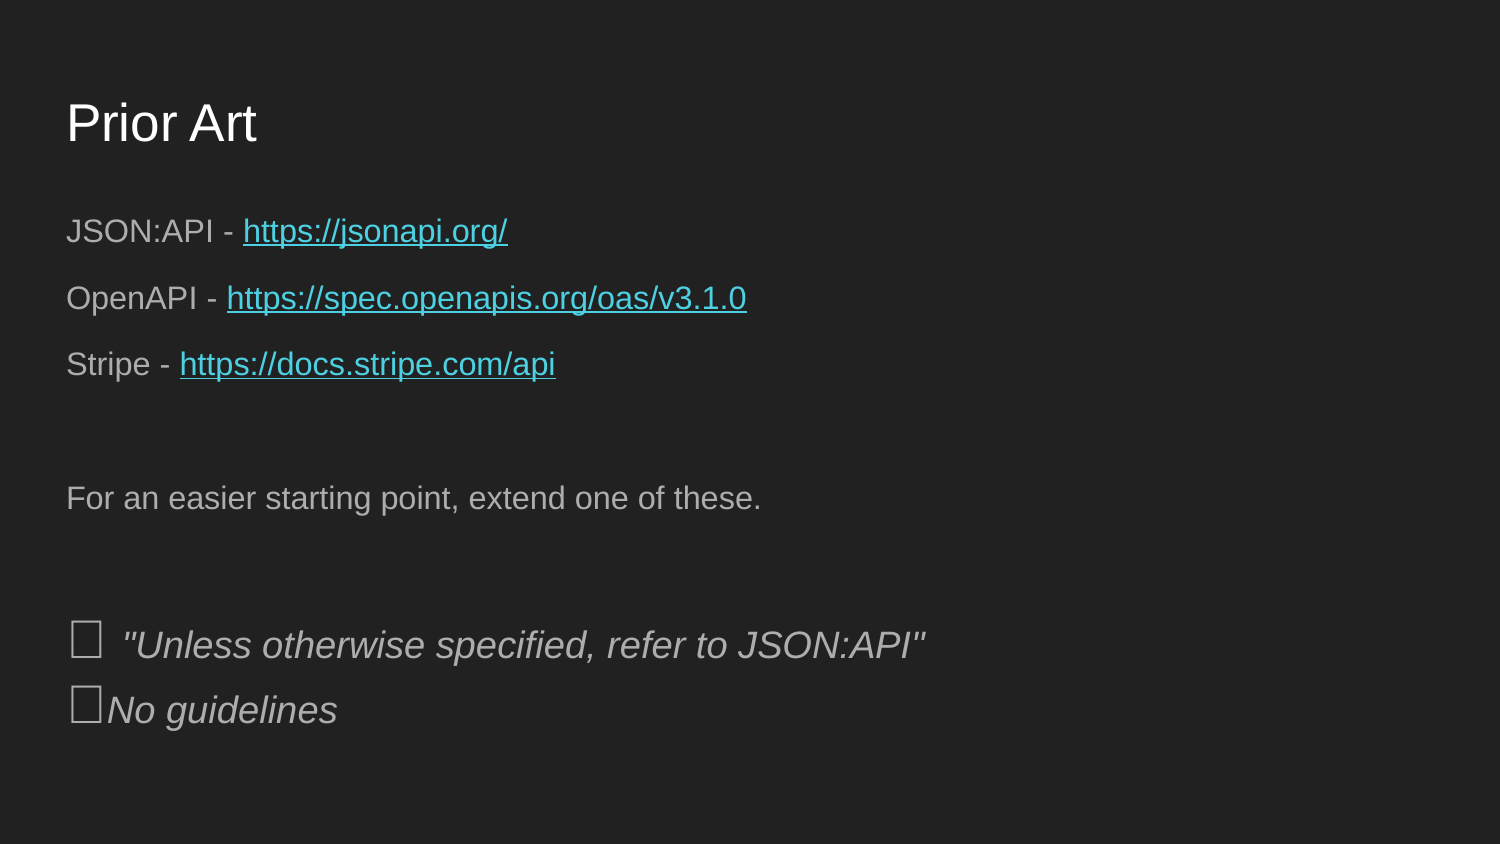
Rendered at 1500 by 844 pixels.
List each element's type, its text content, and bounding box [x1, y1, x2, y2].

list JSON:API - https://jsonapi.org/ OpenAPI - https://spec.openapis.org/oas/v3.1.0 Stripe - https://docs.stripe.com/api For an easier starting point, extend one of these. 🧠 "Unless otherwise specified, refer to JSON:API" 🥚No guidelines [51, 189, 1449, 750]
title Prior Art [51, 72, 1449, 167]
